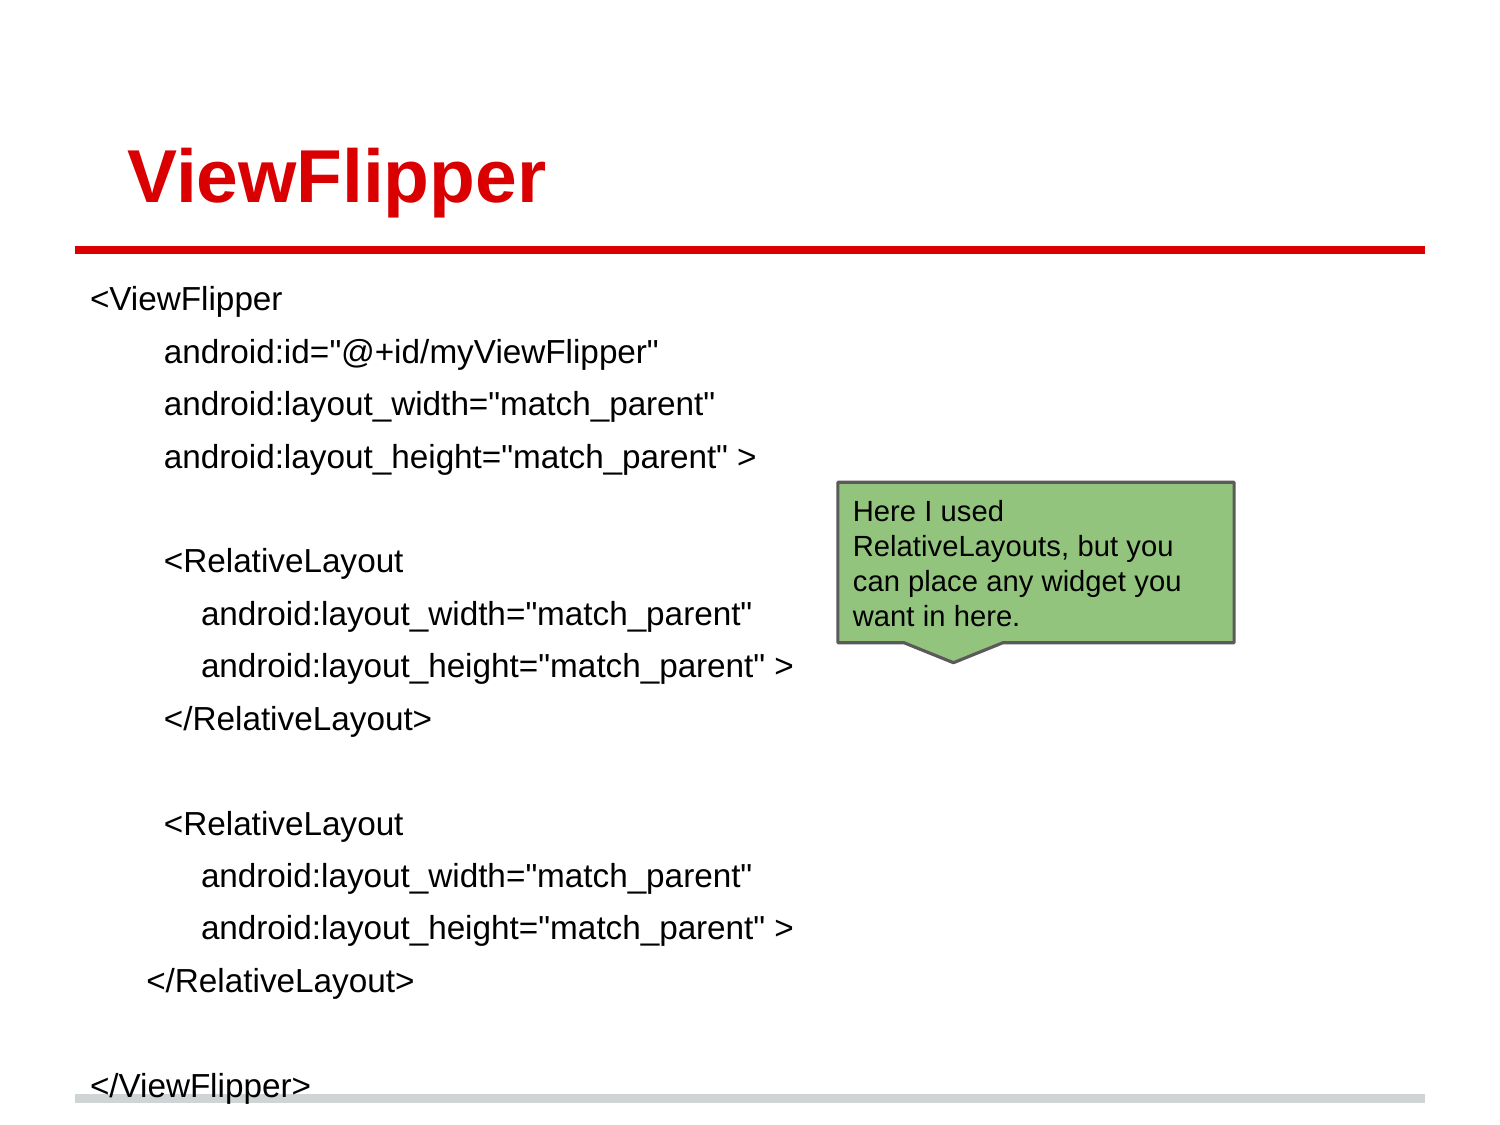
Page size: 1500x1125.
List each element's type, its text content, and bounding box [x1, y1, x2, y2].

text_box Here I used RelativeLayouts, but you can place any widget you want in here. [837, 482, 1235, 663]
title ViewFlipper [75, 45, 1425, 233]
list <ViewFlipper android:id="@+id/myViewFlipper" android:layout_width="match_parent" android:layout_height="match_parent" > <RelativeLayout android:layout_width="match_parent" android:layout_height="match_parent" > </RelativeLayout> <RelativeLayout android:layout_width="match_parent" android:layout_height="match_parent" > </RelativeLayout> </ViewFlipper> [75, 262, 1425, 1078]
